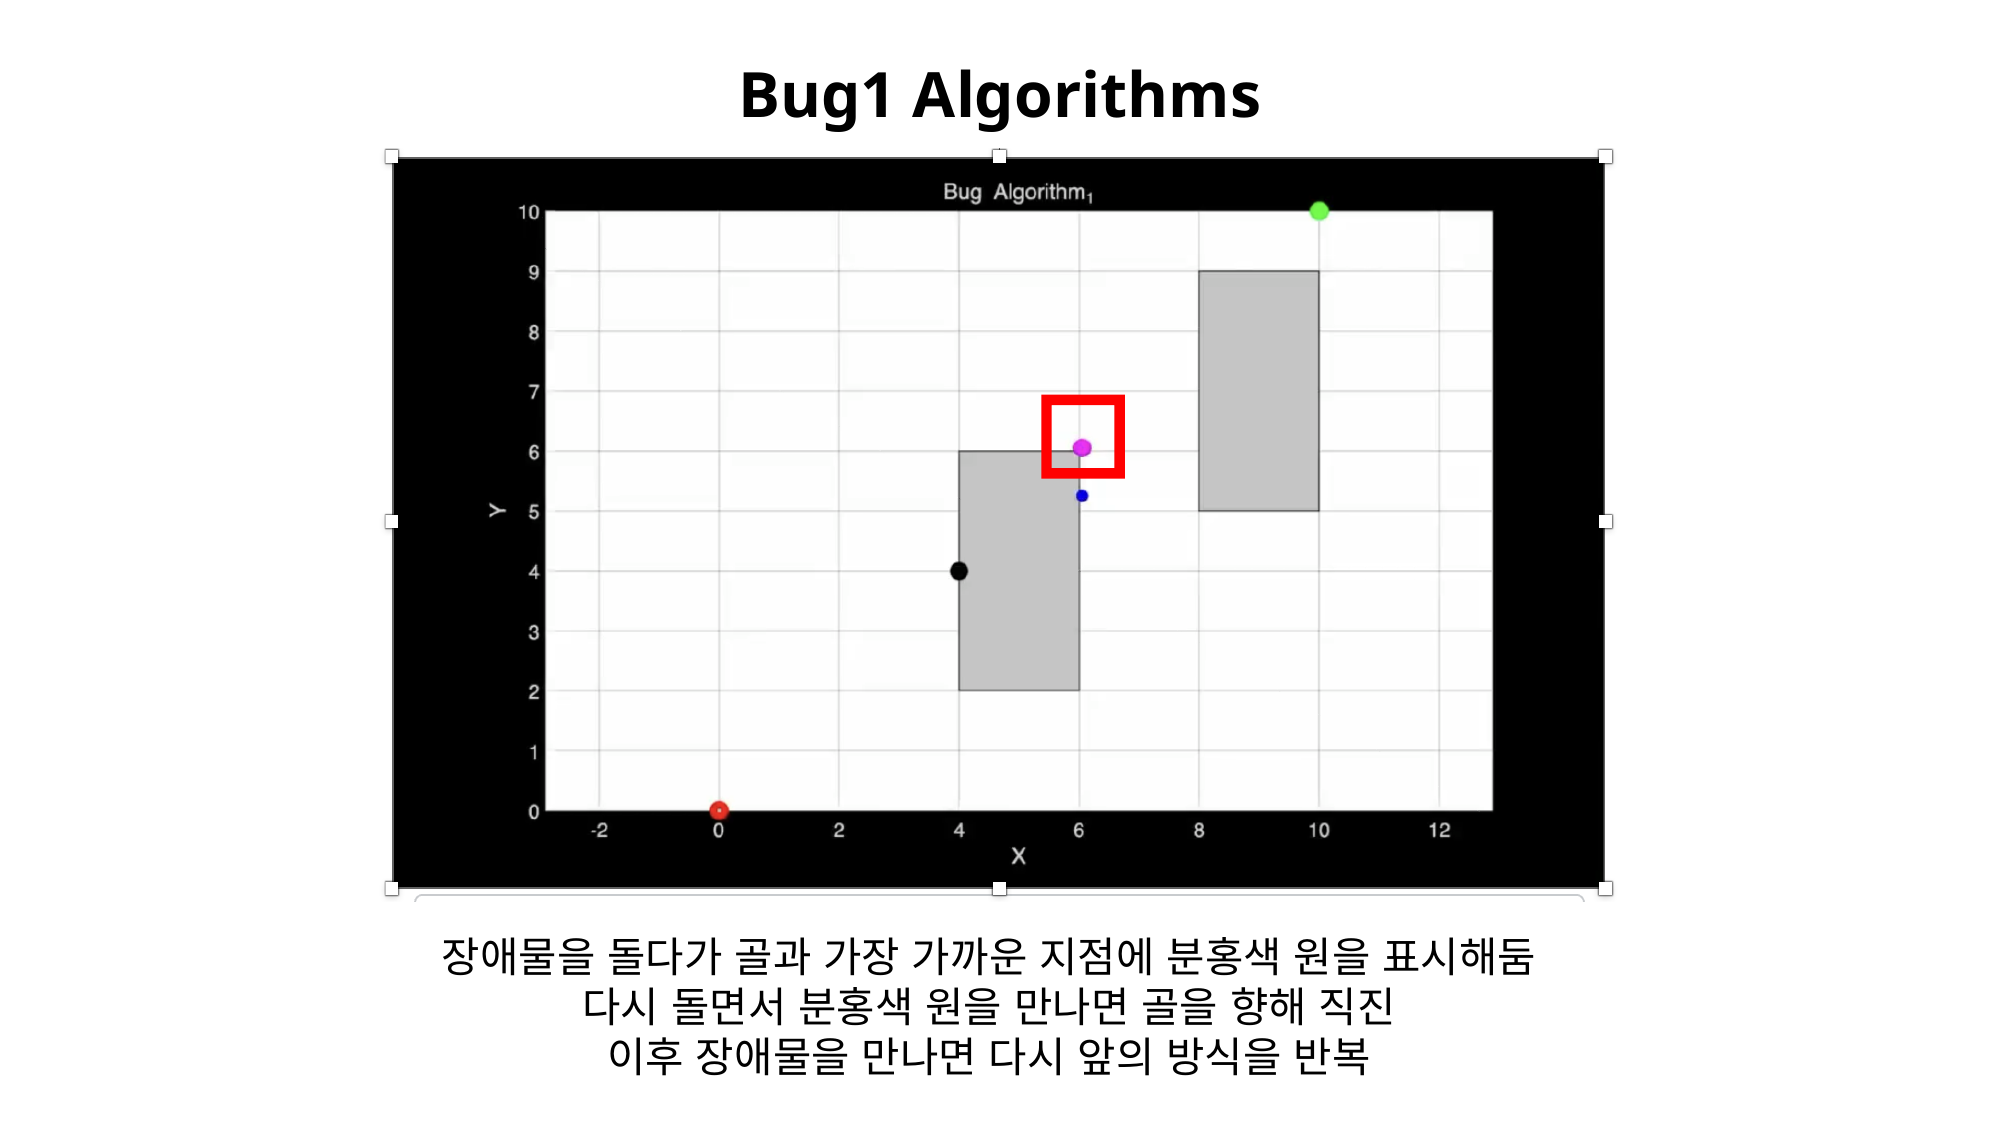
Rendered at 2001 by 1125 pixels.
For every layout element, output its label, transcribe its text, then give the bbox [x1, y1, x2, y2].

text_box 장애물을 돌다가 골과 가장 가까운 지점에 분홍색 원을 표시해둠 다시 돌면서 분홍색 원을 만나면 골을 향해 직진 이후 장애물을 만나면 다시 앞의 방식을 반복 [362, 923, 1616, 1089]
text_box Bug1 Algorithms [0, 48, 2000, 138]
picture [361, 148, 1638, 902]
